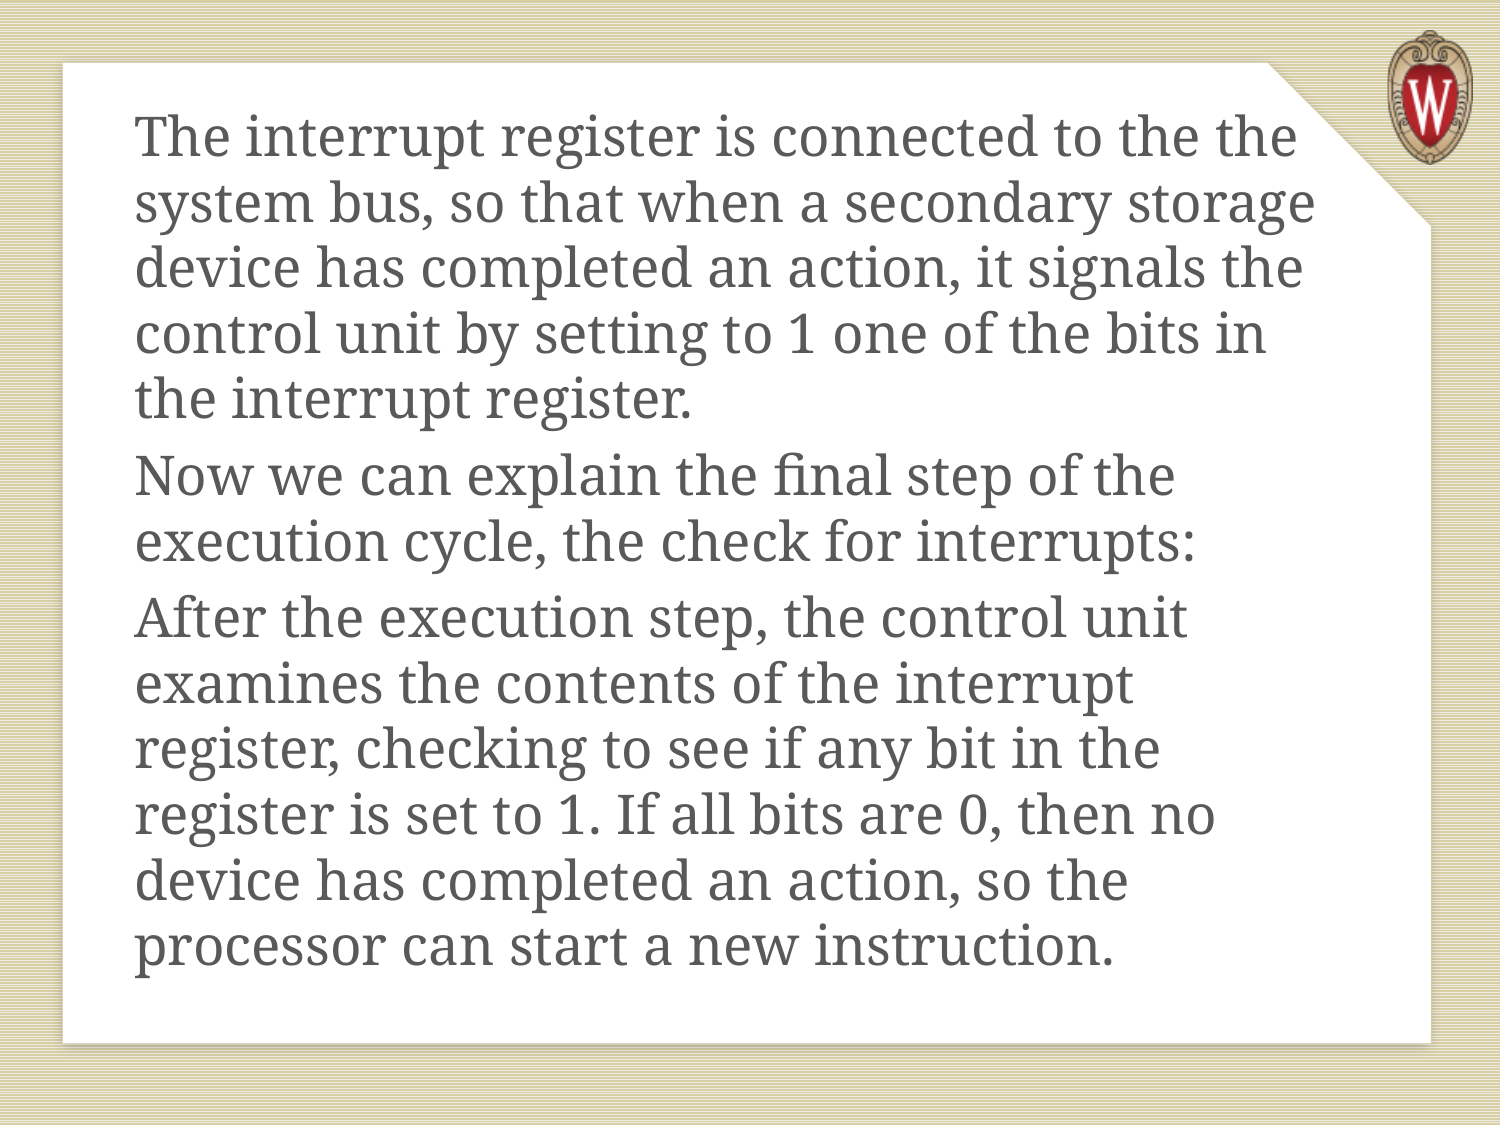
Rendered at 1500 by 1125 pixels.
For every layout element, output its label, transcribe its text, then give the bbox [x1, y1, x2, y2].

subtitle The interrupt register is connected to the the system bus, so that when a secondary storage device has completed an action, it signals the control unit by setting to 1 one of the bits in the interrupt register. Now we can explain the final step of the execution cycle, the check for interrupts: After the execution step, the control unit examines the contents of the interrupt register, checking to see if any bit in the register is set to 1. If all bits are 0, then no device has completed an action, so the processor can start a new instruction. [134, 101, 1338, 977]
